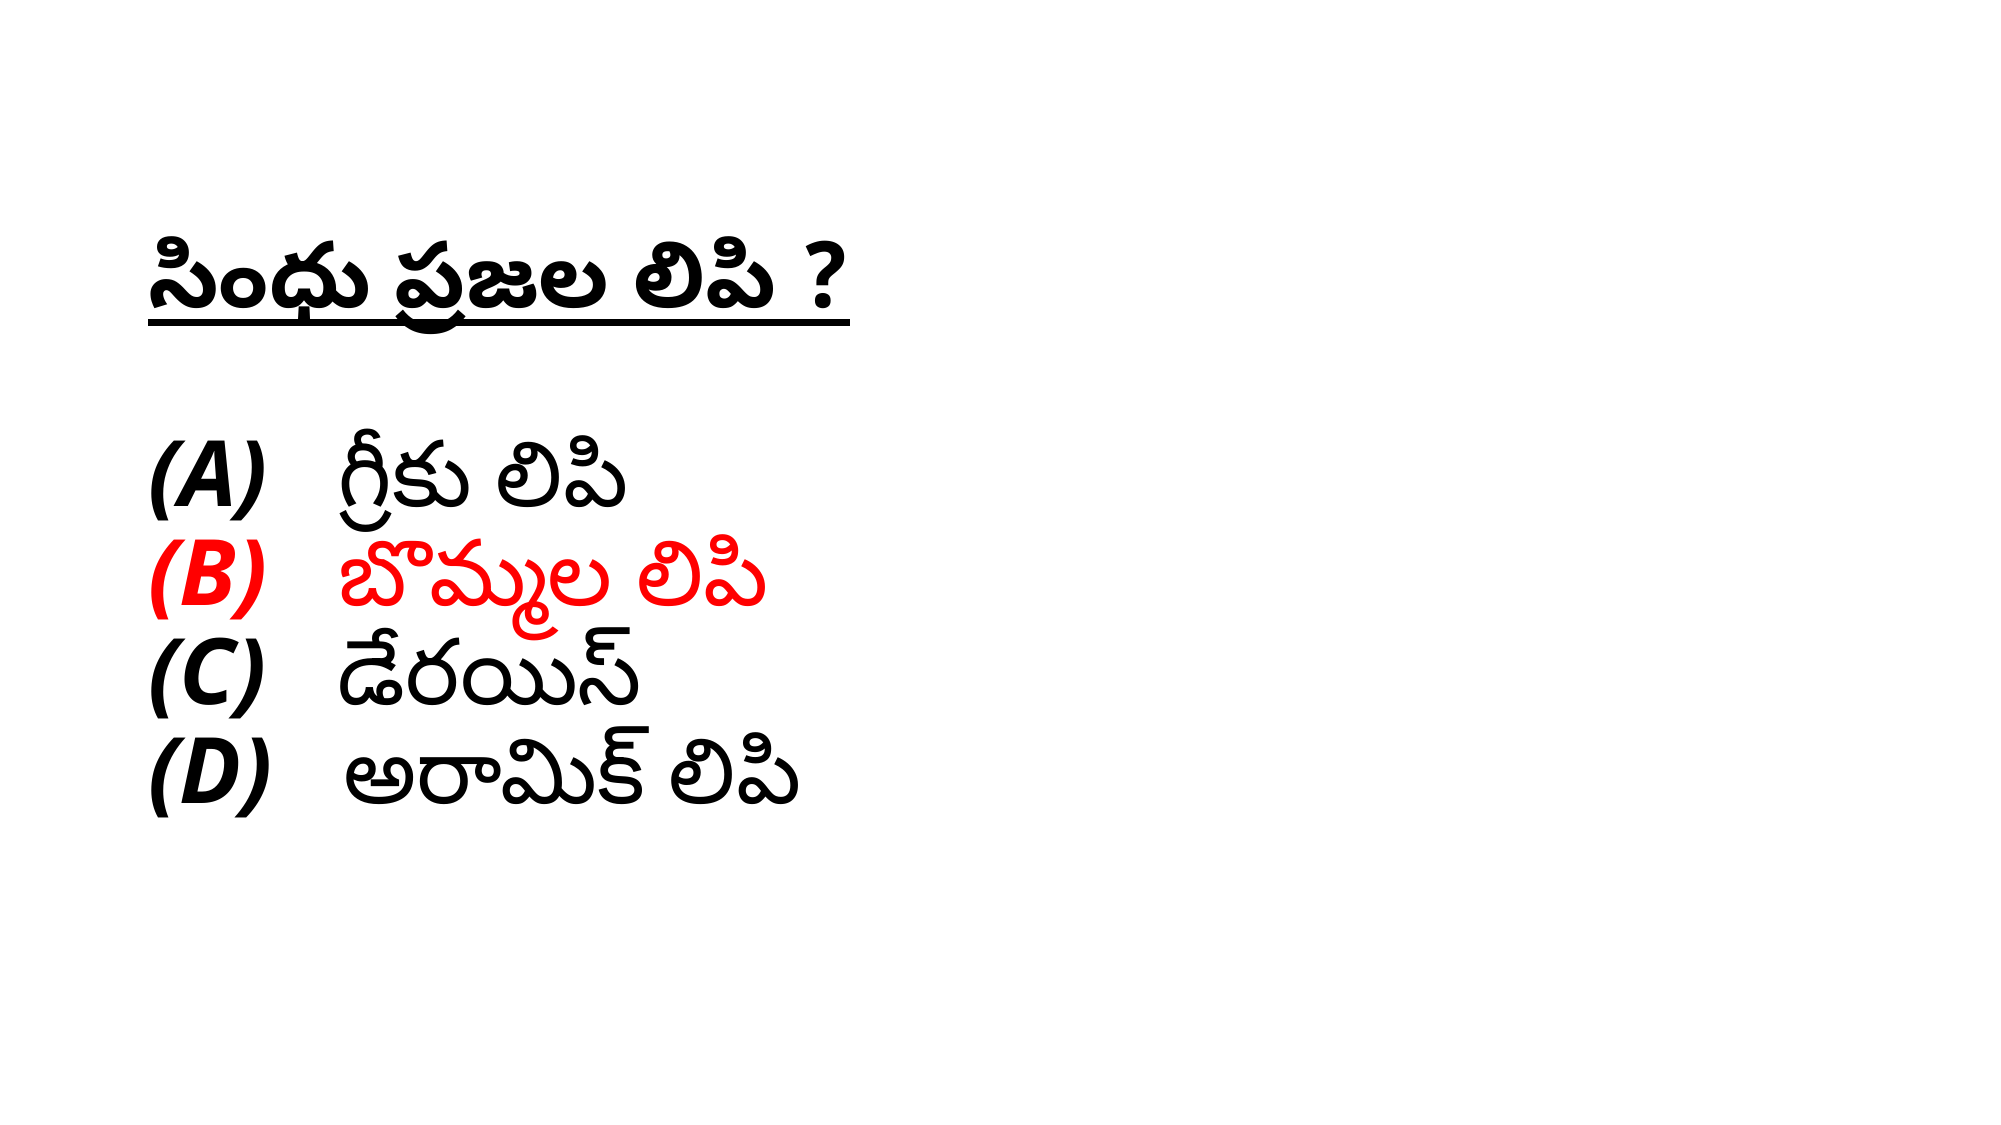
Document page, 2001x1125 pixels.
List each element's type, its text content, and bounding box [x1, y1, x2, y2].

title సింధు ప్రజల లిపి ? (A) గ్రీకు లిపి (B) బొమ్మల లిపి (C) డేరయిస్ (D) అరామిక్ లిపి [133, 123, 1859, 1031]
